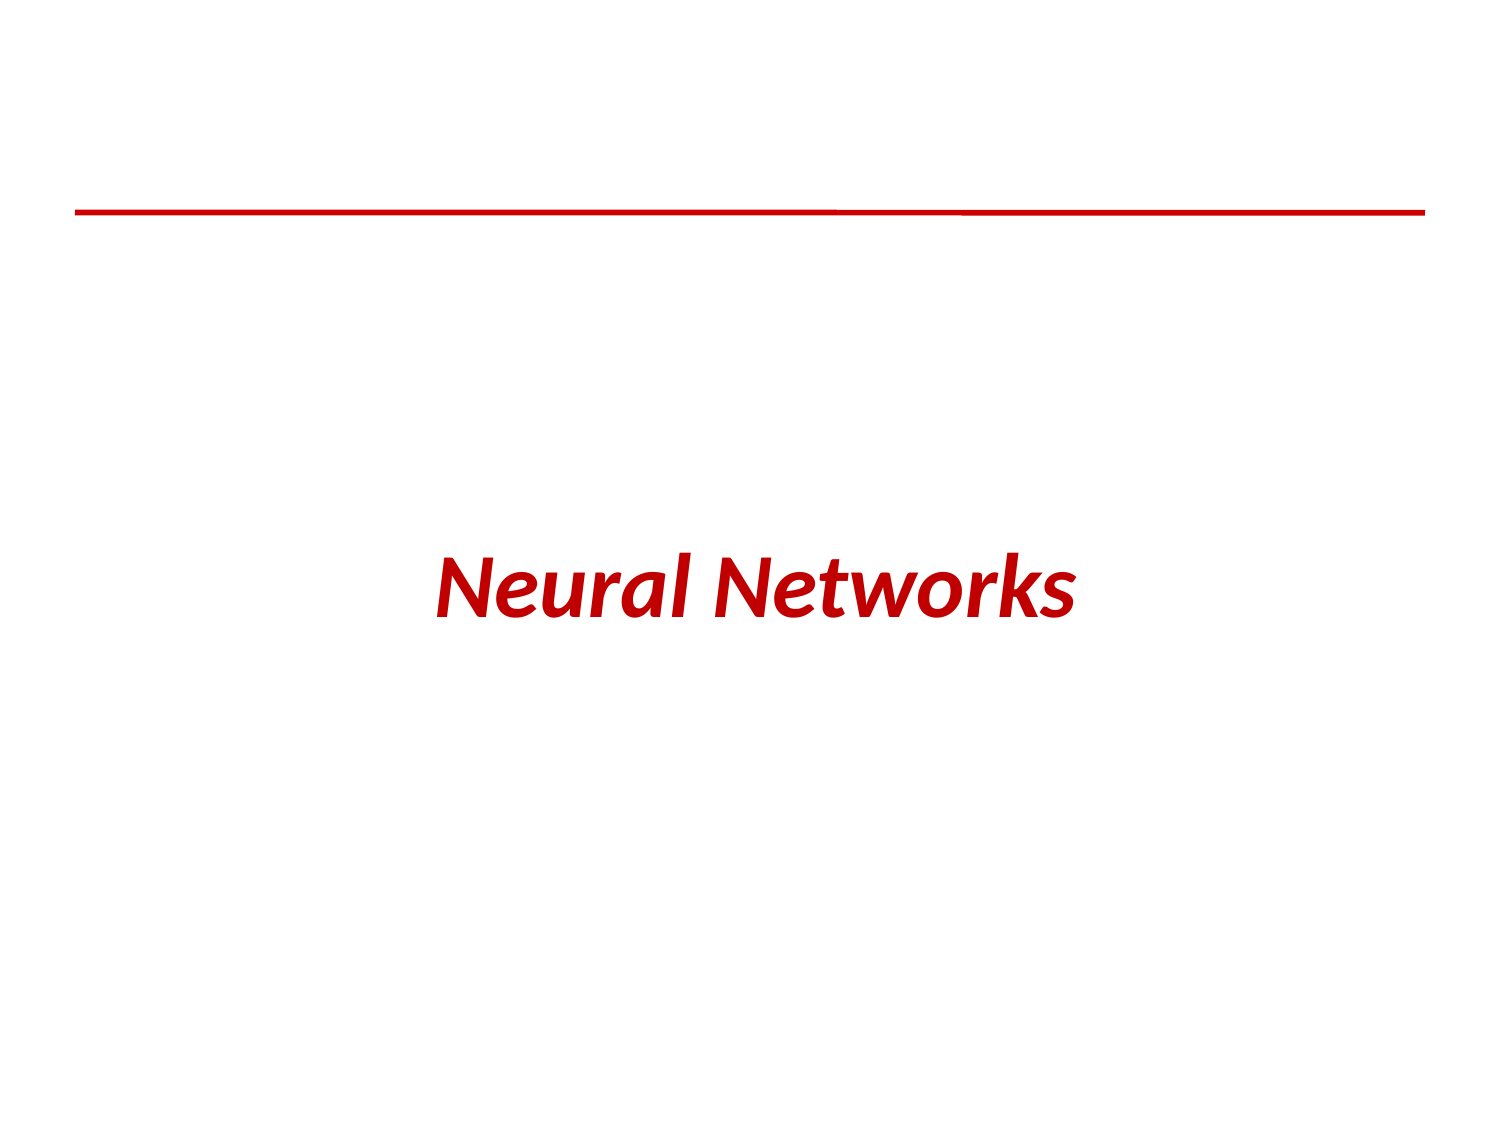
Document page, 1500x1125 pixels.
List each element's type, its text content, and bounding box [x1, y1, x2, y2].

text_box Neural Networks [374, 487, 1138, 675]
